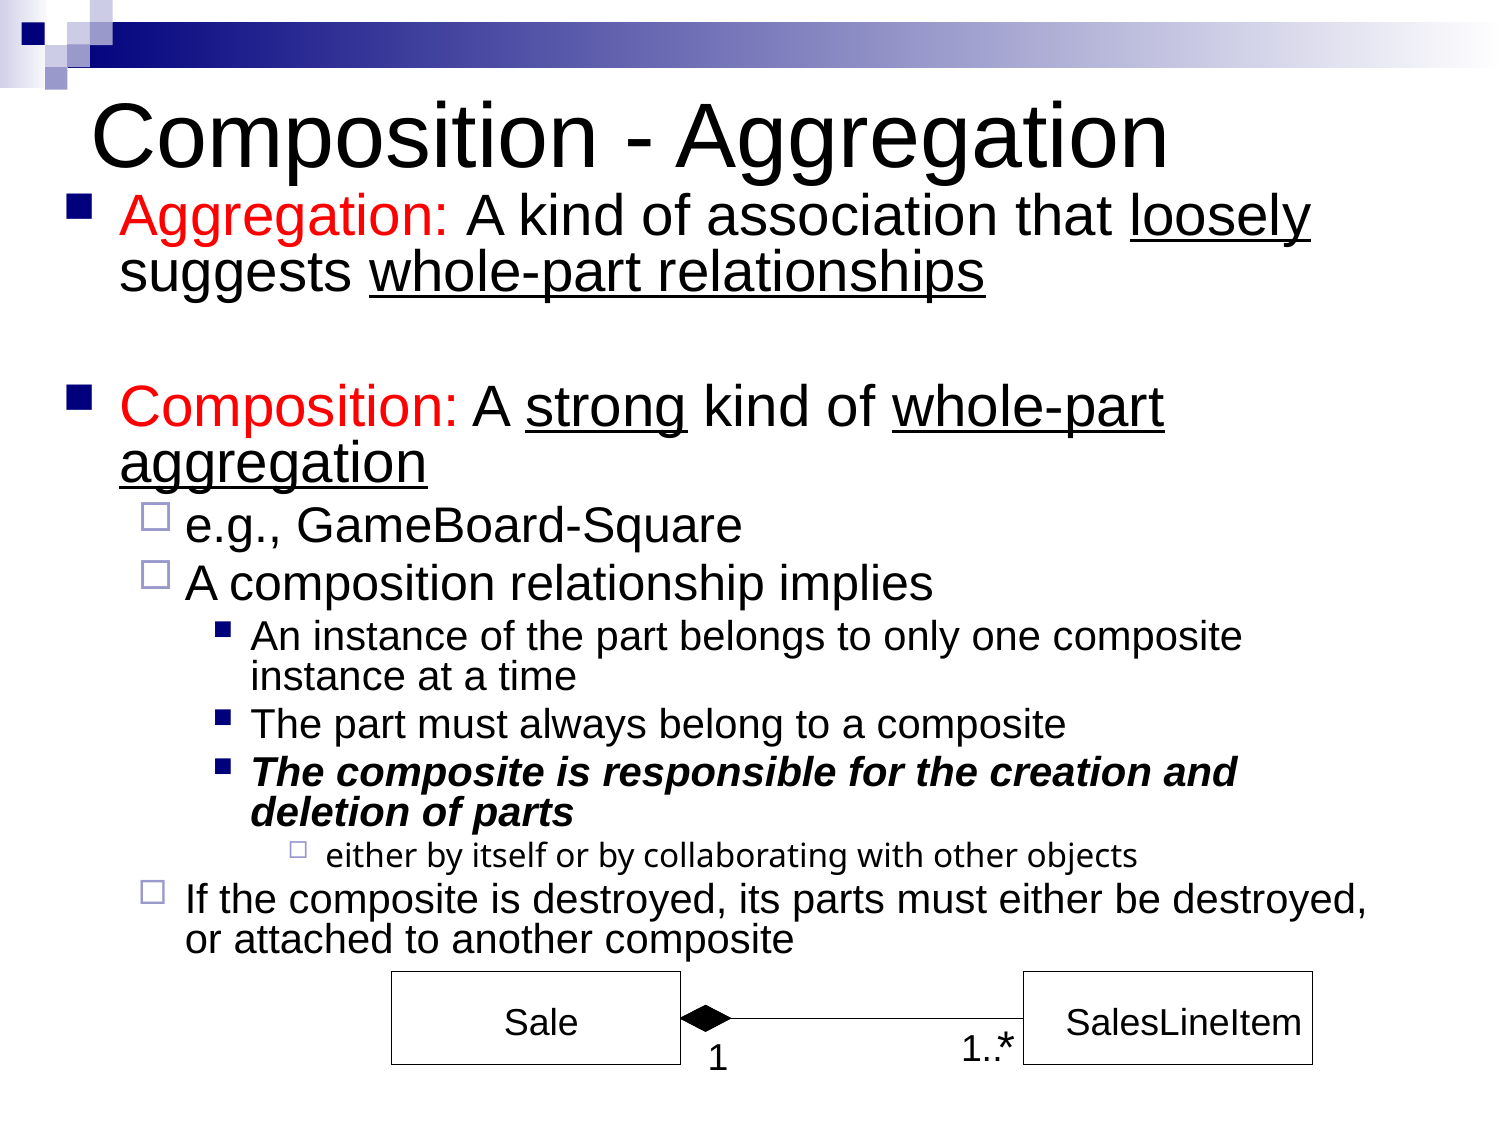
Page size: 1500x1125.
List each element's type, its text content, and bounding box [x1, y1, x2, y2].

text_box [391, 971, 1313, 1079]
title Composition - Aggregation [75, 18, 1425, 244]
list Aggregation: A kind of association that loosely suggests whole-part relationships Composition: A strong kind of whole-part aggregation e.g., GameBoard-Square A composition relationship implies An instance of the part belongs to only one composite instance at a time The part must always belong to a composite The composite is responsible for the creation and deletion of parts either by itself or by collaborating with other objects If the composite is destroyed, its parts must either be destroyed, or attached to another composite [47, 183, 1398, 821]
